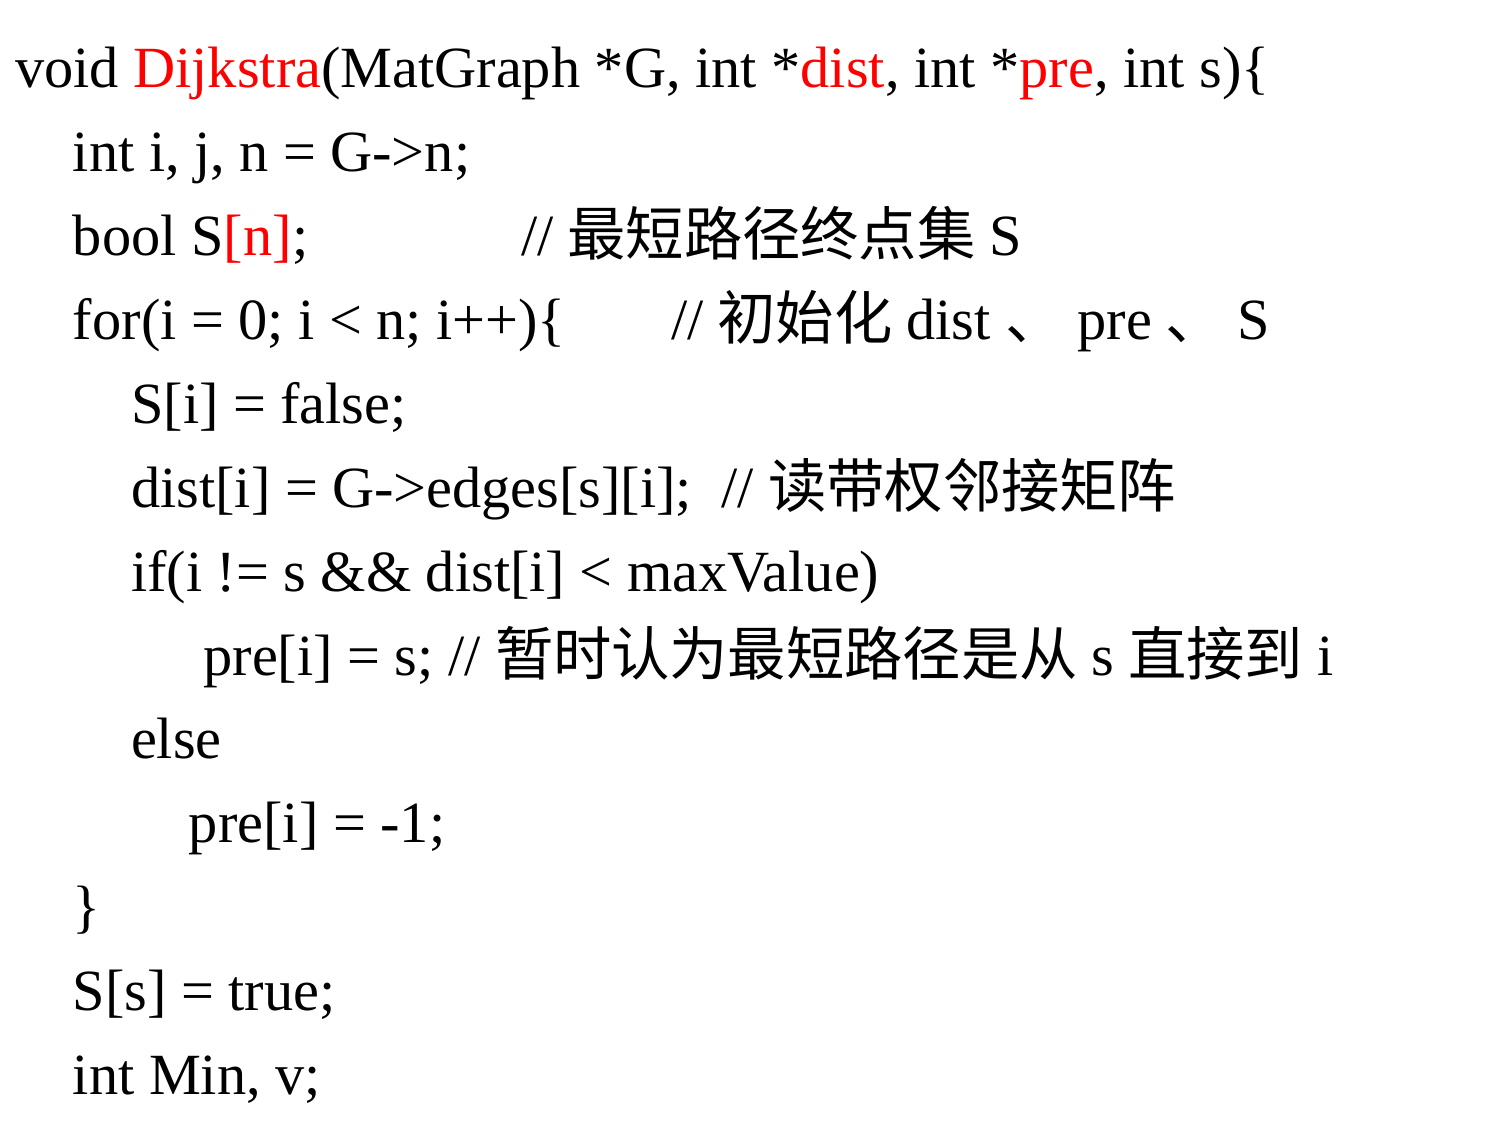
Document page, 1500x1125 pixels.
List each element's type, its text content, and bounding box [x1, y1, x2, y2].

list void Dijkstra(MatGraph *G, int *dist, int *pre, int s){ int i, j, n = G->n; bool S[n]; //最短路径终点集S for(i = 0; i < n; i++){ //初始化dist、pre、S S[i] = false; dist[i] = G->edges[s][i]; //读带权邻接矩阵 if(i != s && dist[i] < maxValue) pre[i] = s; //暂时认为最短路径是从s直接到i else pre[i] = -1; } S[s] = true; int Min, v; [0, 7, 1500, 1066]
